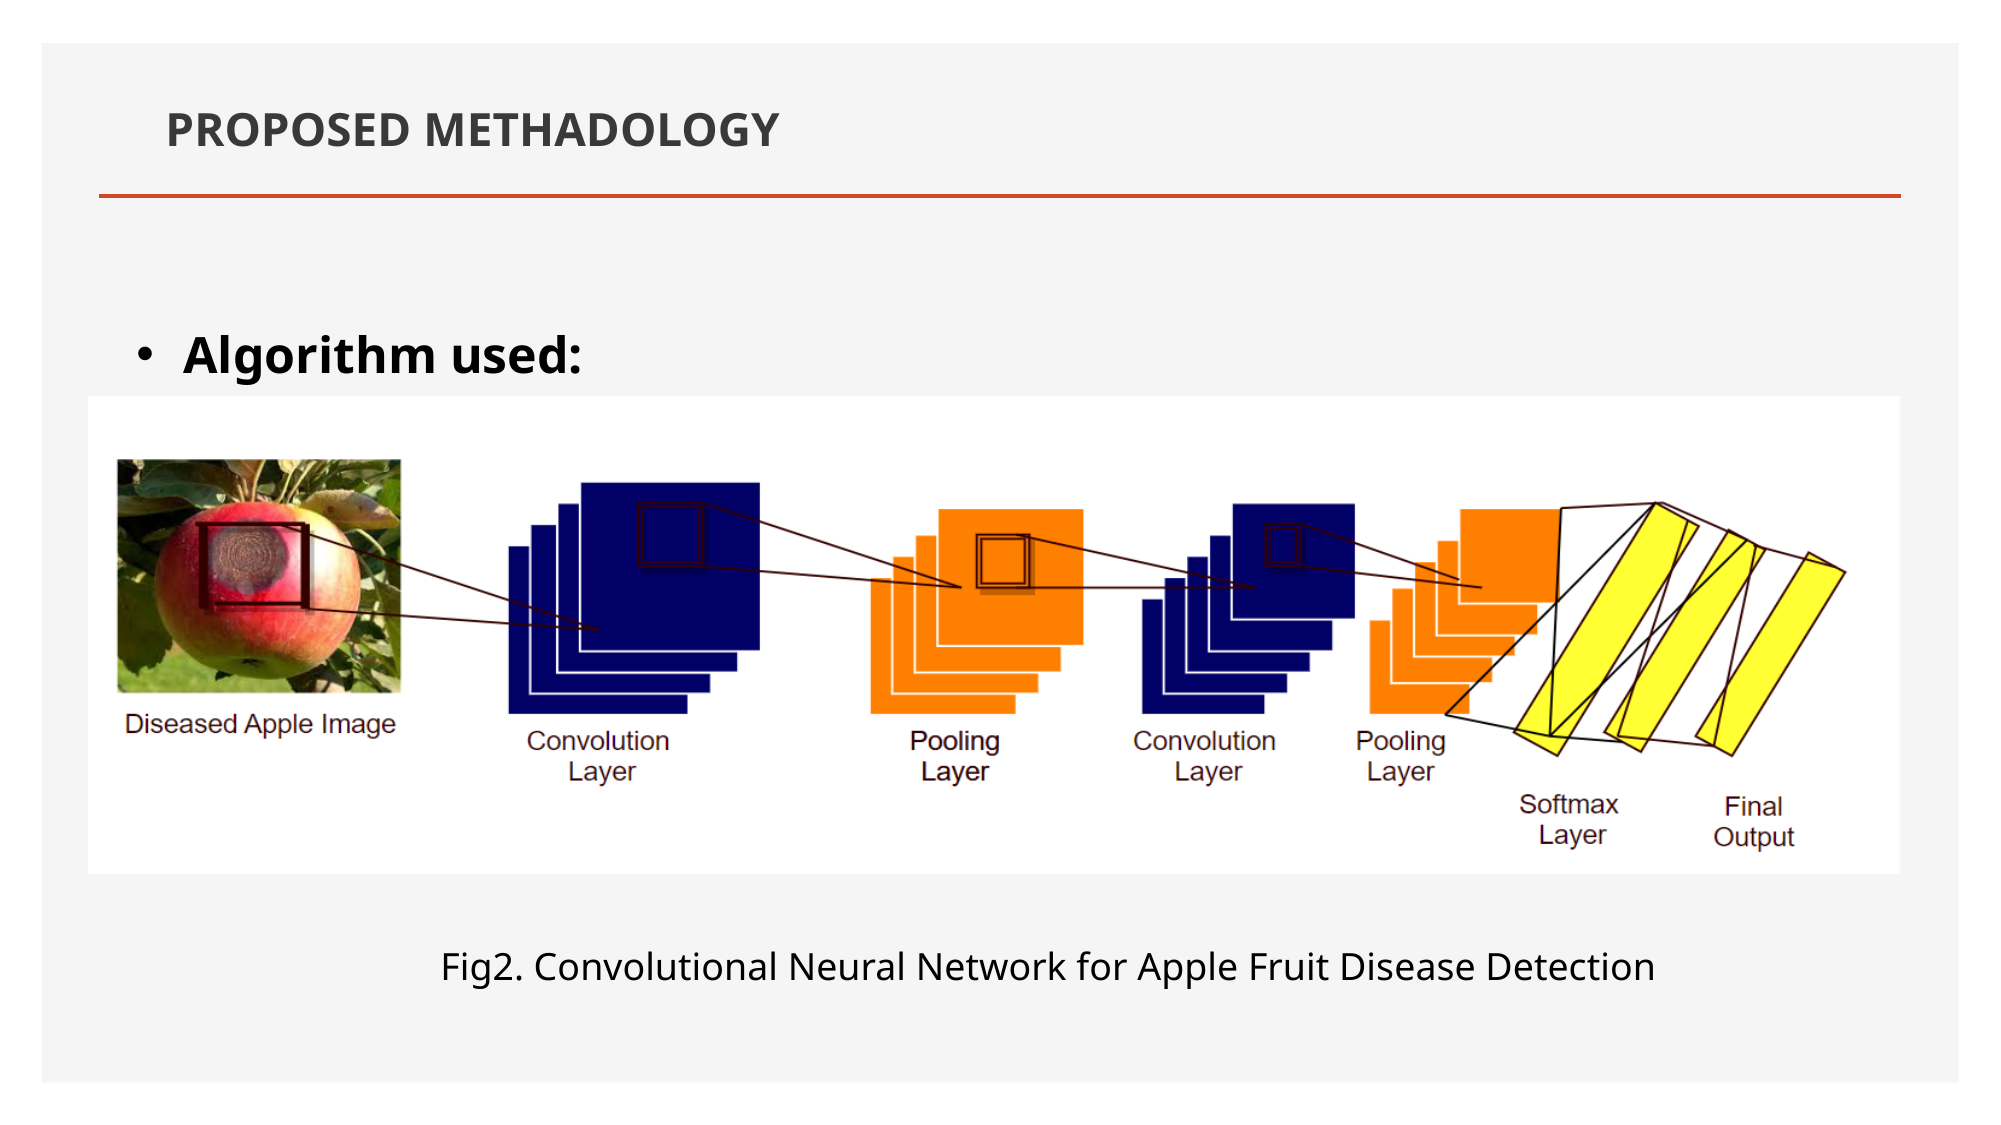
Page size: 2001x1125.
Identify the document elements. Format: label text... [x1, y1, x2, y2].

title PROPOSED METHADOLOGY [150, 58, 1279, 164]
text_box Fig2. Convolutional Neural Network for Apple Fruit Disease Detection [425, 935, 1706, 996]
text_box Algorithm used: CNN [121, 286, 667, 396]
picture [88, 396, 1902, 874]
